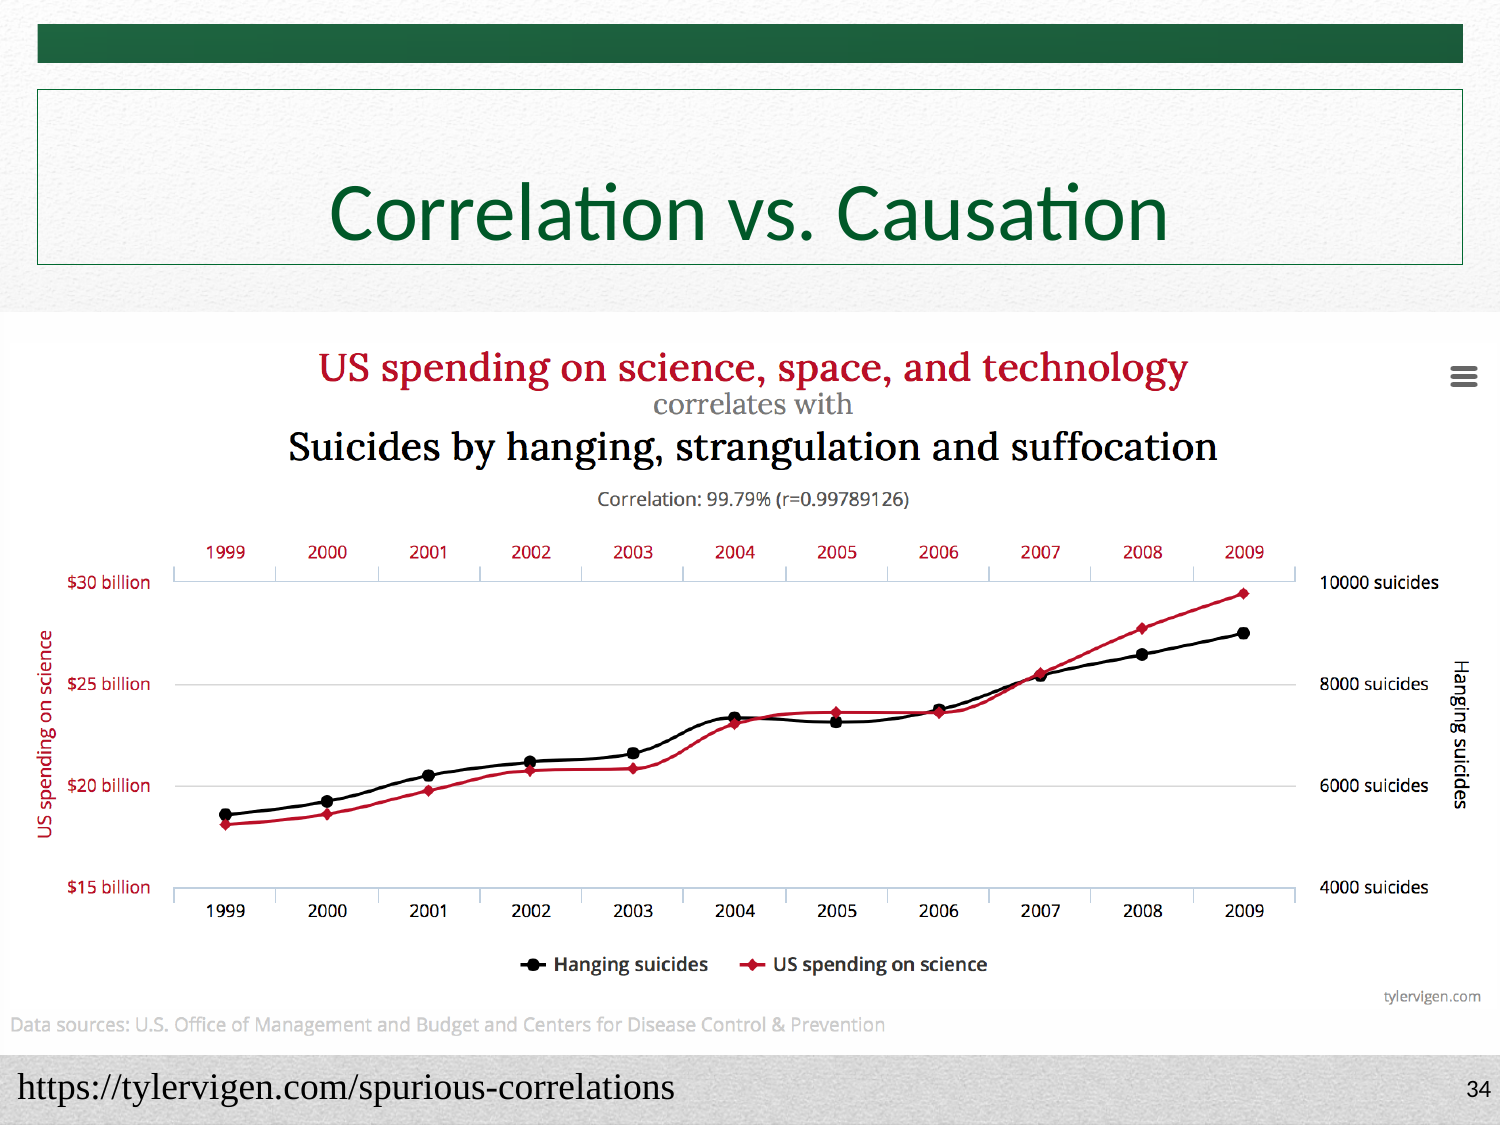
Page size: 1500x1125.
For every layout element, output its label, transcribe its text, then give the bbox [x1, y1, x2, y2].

title Correlation vs. Causation [37, 89, 1463, 265]
text_box https://tylervigen.com/spurious-correlations [2, 1066, 692, 1115]
picture [37, 24, 1463, 63]
slide_number 34 [1381, 1065, 1500, 1125]
picture [0, 311, 1500, 1056]
